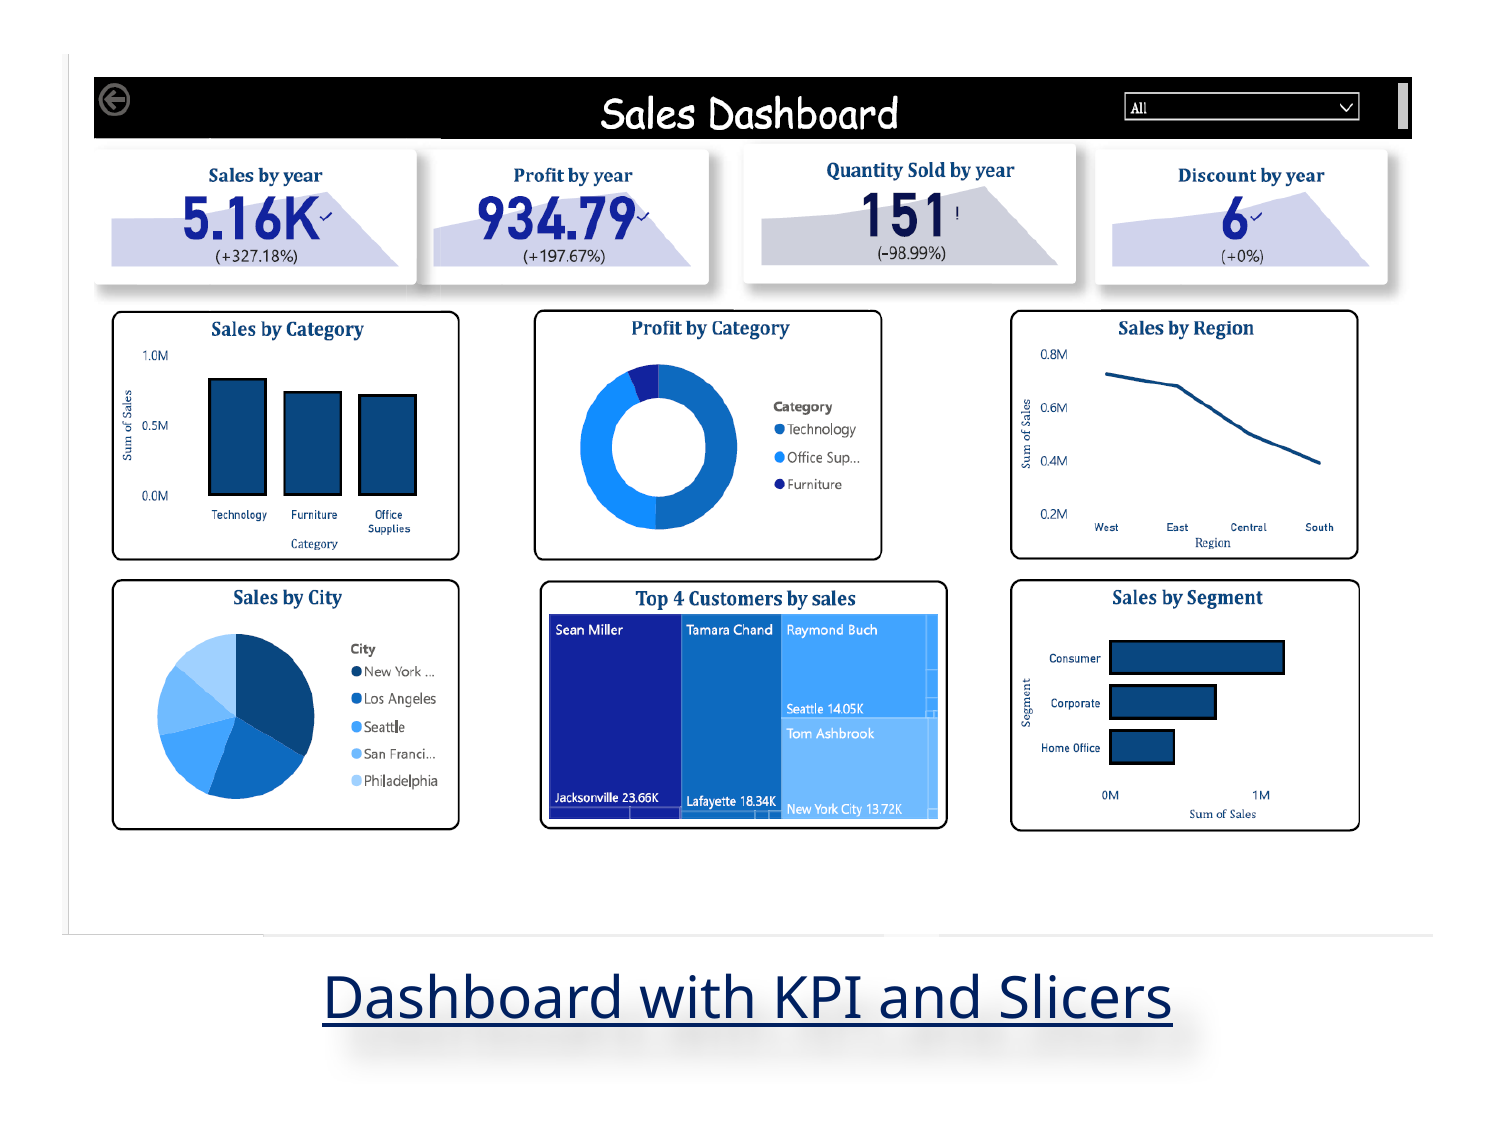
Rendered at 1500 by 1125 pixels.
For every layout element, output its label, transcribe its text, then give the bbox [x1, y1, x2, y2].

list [61, 54, 1434, 937]
text_box Dashboard with KPI and Slicers [164, 952, 1331, 1038]
